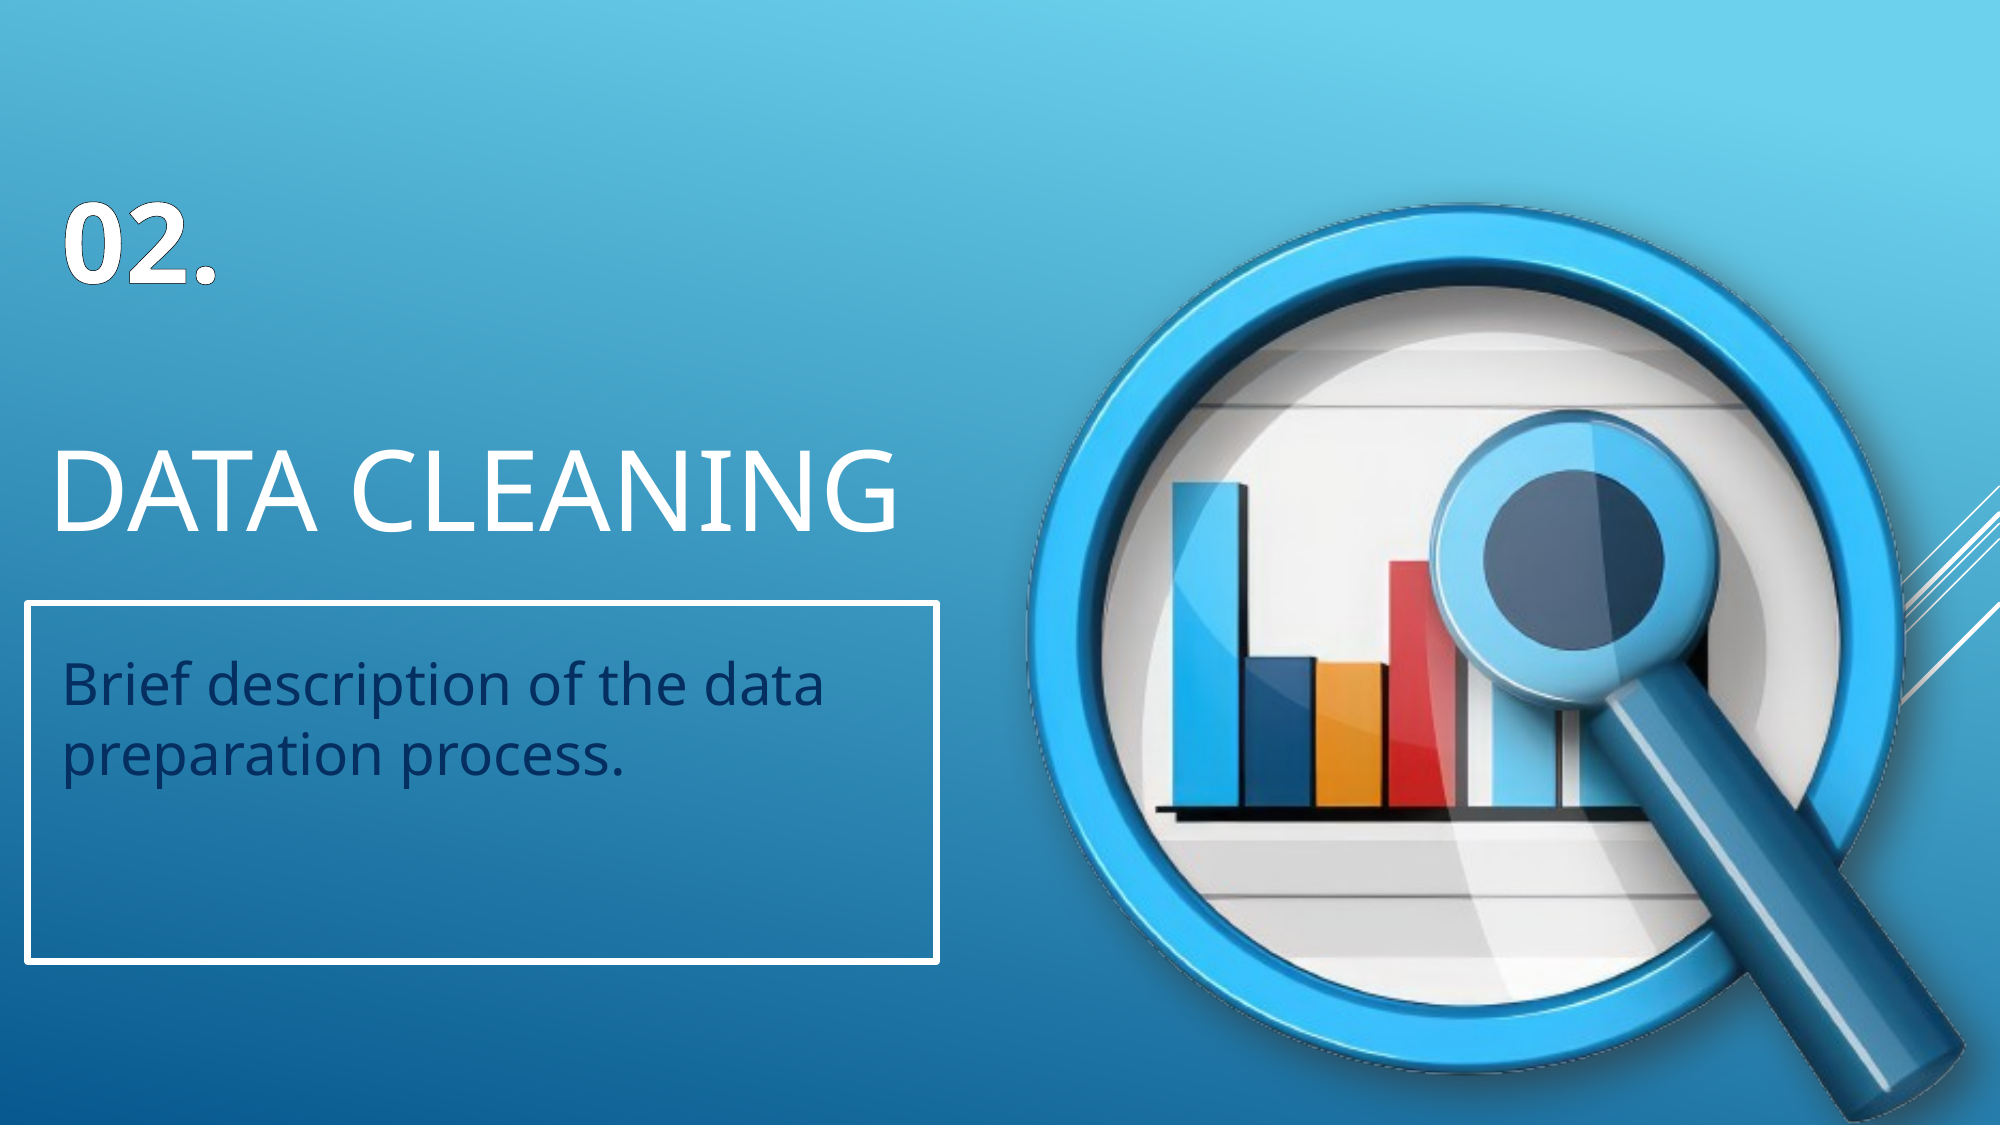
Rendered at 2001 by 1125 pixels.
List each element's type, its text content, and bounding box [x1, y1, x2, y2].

text_box Brief description of the data preparation process. [46, 639, 909, 795]
text_box 02. [46, 163, 237, 314]
text_box DATA CLEANING [32, 410, 919, 561]
text_box [26, 602, 938, 963]
picture [961, 131, 2000, 1125]
